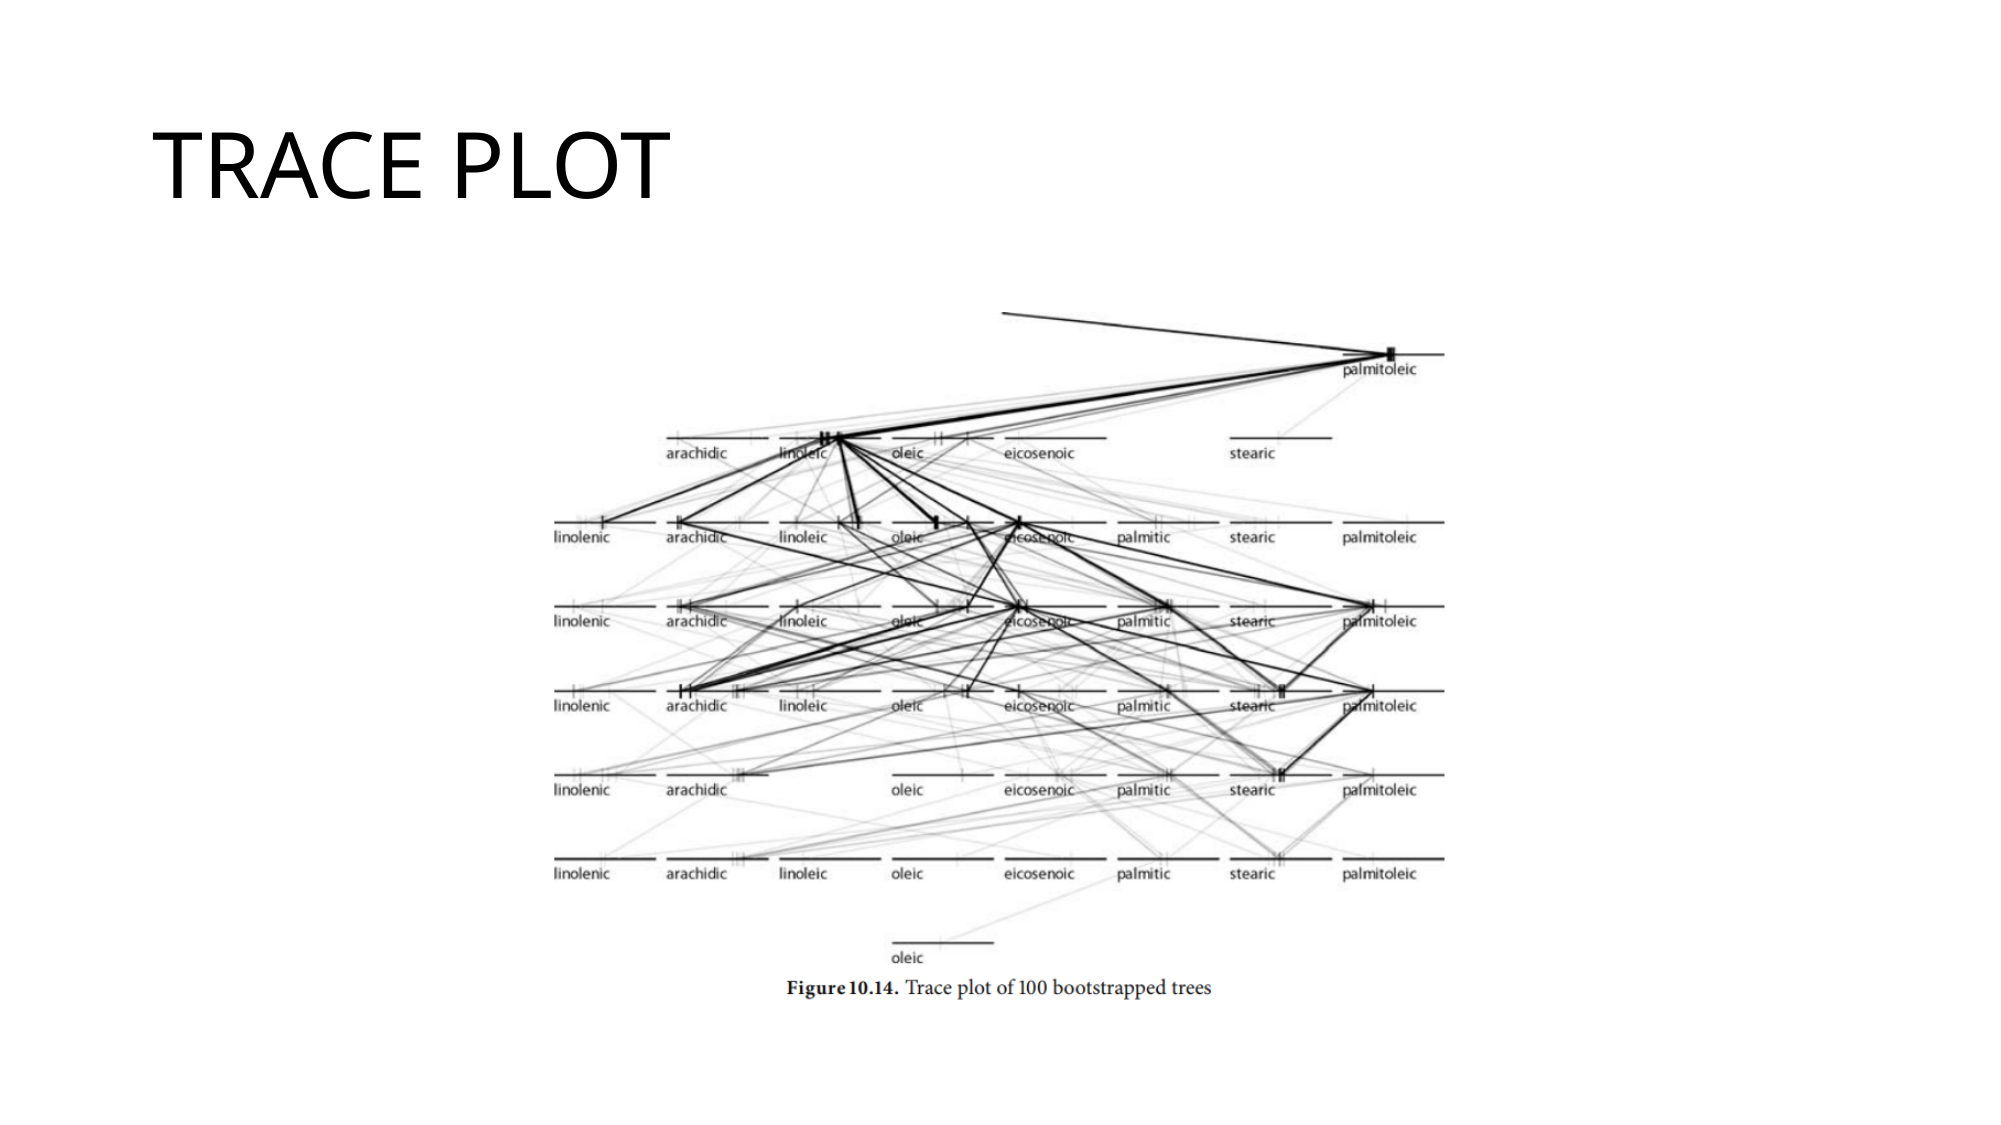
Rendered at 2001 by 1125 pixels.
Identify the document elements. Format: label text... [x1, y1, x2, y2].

title TRACE PLOT [137, 59, 1863, 278]
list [518, 299, 1482, 1014]
